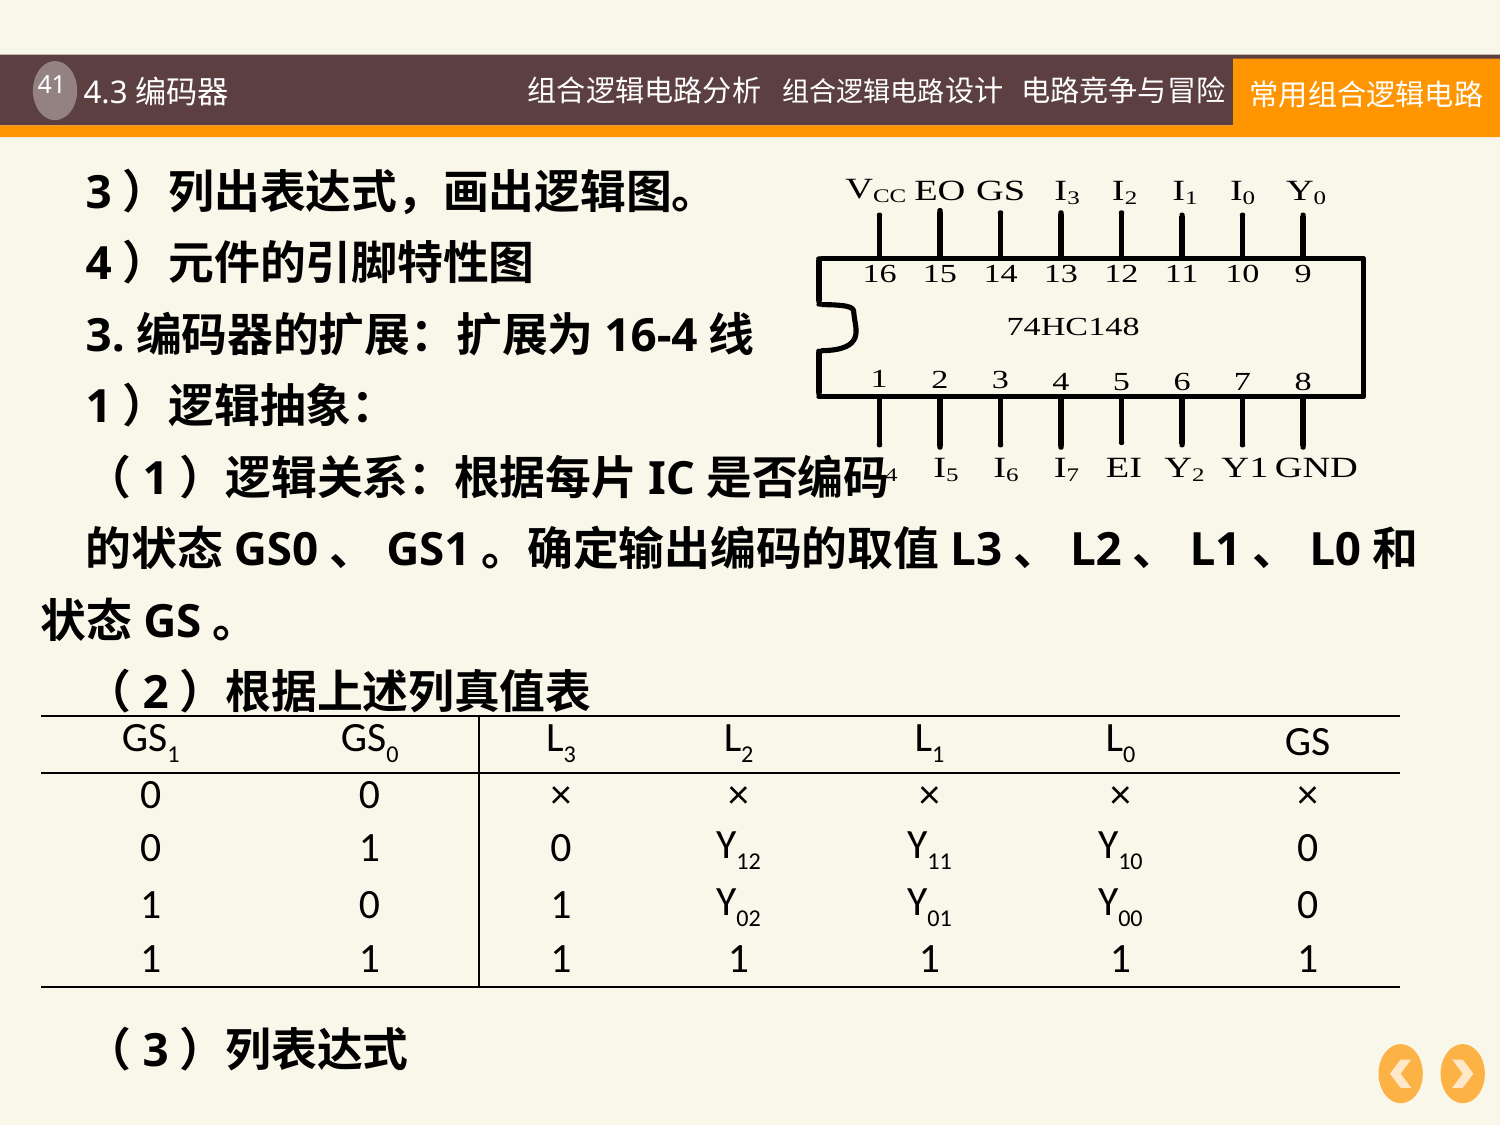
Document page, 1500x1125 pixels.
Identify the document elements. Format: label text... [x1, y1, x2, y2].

table_cell Y12 [643, 823, 834, 880]
table_header GS1 [41, 717, 260, 772]
table_cell Y10 [1025, 823, 1216, 880]
table_cell 1 [41, 880, 260, 937]
text_box 4.3编码器 [72, 66, 701, 116]
table_cell 1 [480, 937, 643, 986]
table_cell 0 [260, 880, 478, 937]
table_cell 1 [260, 823, 478, 880]
table_cell 1 [260, 937, 478, 986]
table_cell 1 [834, 937, 1025, 986]
table_header L3 [480, 717, 643, 772]
table_cell 1 [41, 937, 260, 986]
table_cell Y11 [834, 823, 1025, 880]
table_header GS [1216, 717, 1400, 772]
table_cell × [1216, 774, 1400, 823]
table_cell Y02 [643, 880, 834, 937]
table_header L1 [834, 717, 1025, 772]
text_box 3）列出表达式，画出逻辑图。 4）元件的引脚特性图 3.编码器的扩展：扩展为16-4线 1）逻辑抽象： （1）逻辑关系：根据每片IC是否编码 的状态GS0、GS1。确定输出编码的取值L3、L2、L1、L0和状态GS。 （2）根据上述列真值表 （3）列表达式 [29, 140, 1471, 1081]
table_cell 0 [41, 774, 260, 823]
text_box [808, 160, 1377, 492]
table_header L2 [643, 717, 834, 772]
table_header L0 [1025, 717, 1216, 772]
table_cell 1 [480, 880, 643, 937]
table_cell 1 [643, 937, 834, 986]
table_cell × [480, 774, 643, 823]
table_cell 0 [41, 823, 260, 880]
table_cell Y01 [834, 880, 1025, 937]
table_header GS0 [260, 717, 478, 772]
table_cell × [643, 774, 834, 823]
table_cell 0 [1216, 880, 1400, 937]
table_cell Y00 [1025, 880, 1216, 937]
table_cell 1 [1025, 937, 1216, 986]
table_cell 0 [480, 823, 643, 880]
table_cell 0 [260, 774, 478, 823]
table_cell × [834, 774, 1025, 823]
table_cell × [1025, 774, 1216, 823]
table_cell 1 [1216, 937, 1400, 986]
table_cell 0 [1216, 823, 1400, 880]
